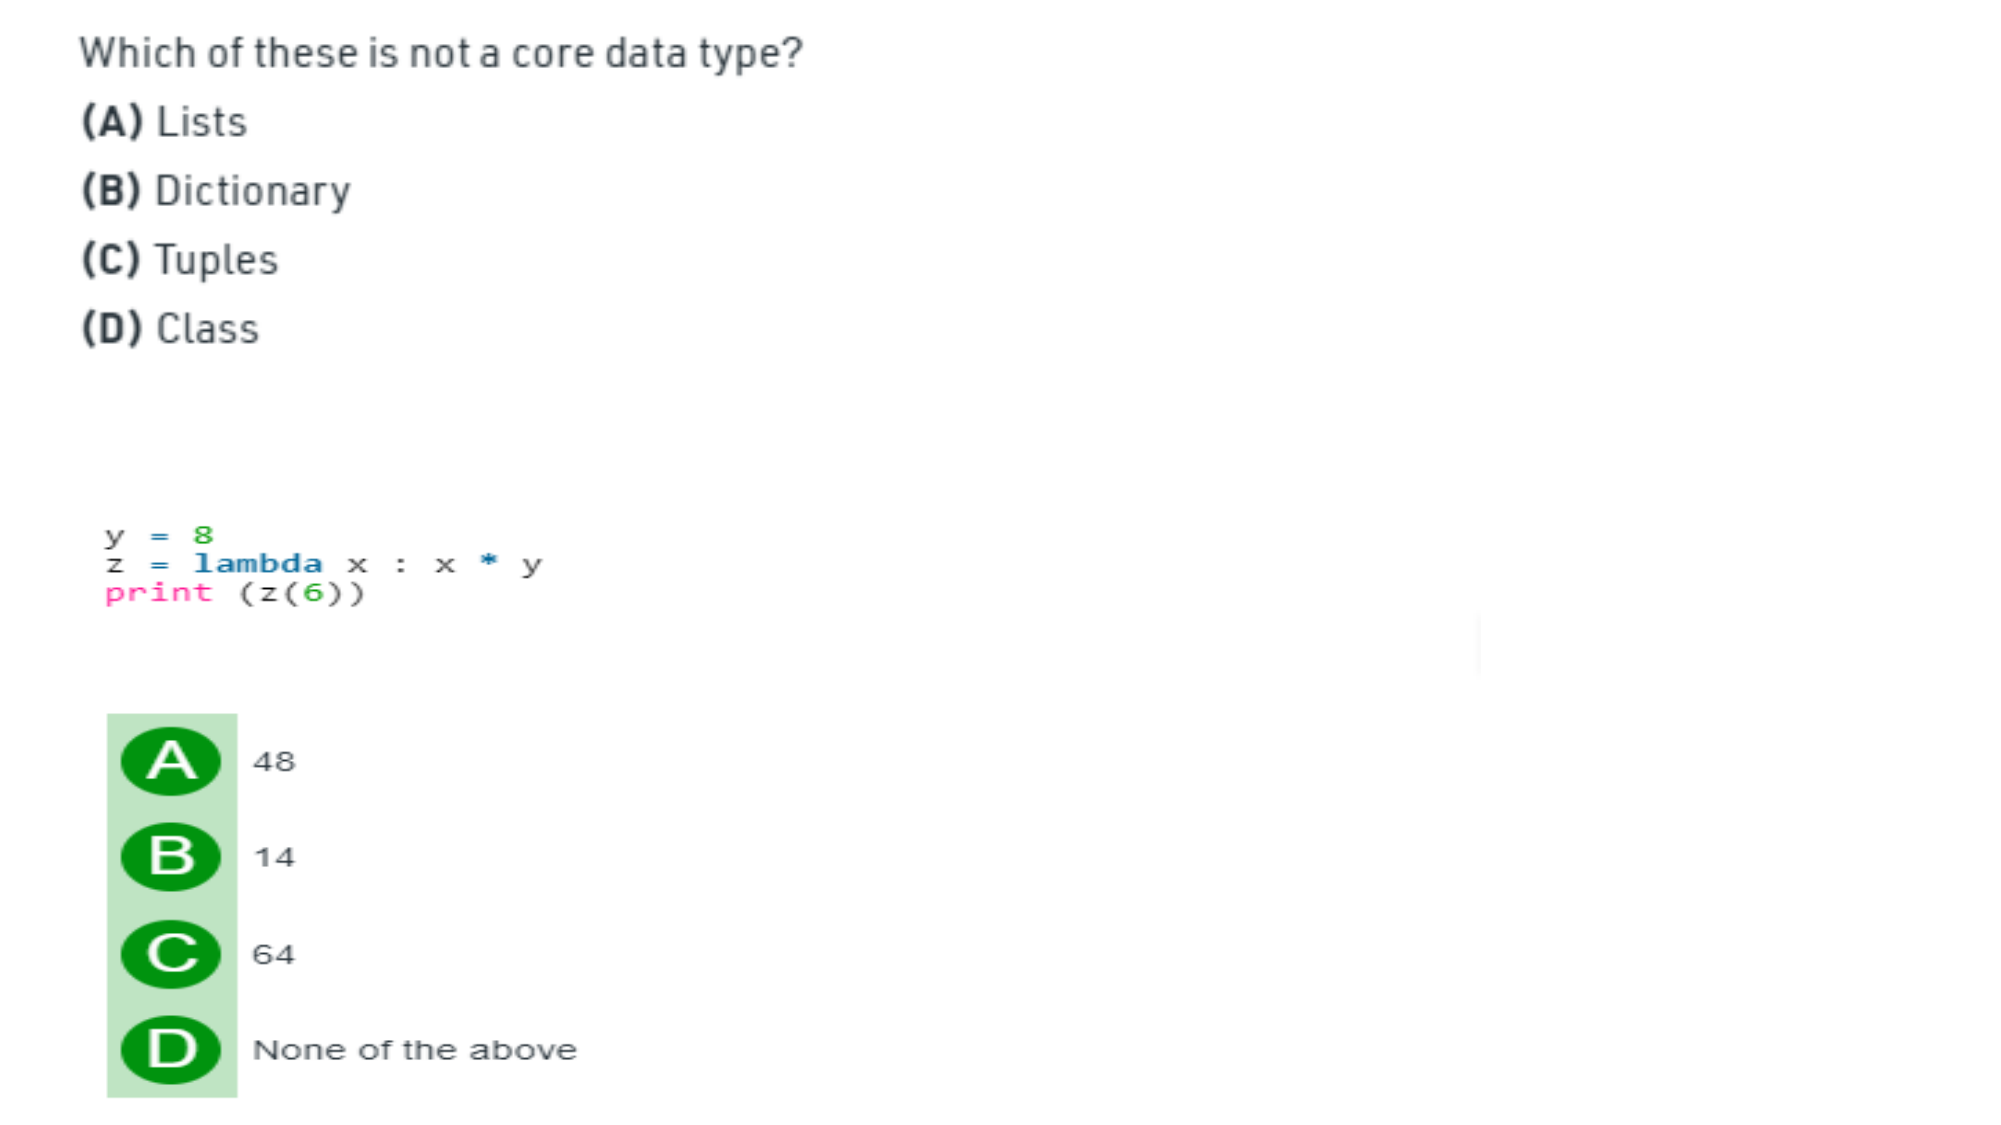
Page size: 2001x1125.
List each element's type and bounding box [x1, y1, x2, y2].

picture [47, 502, 1481, 1125]
picture [27, 0, 1343, 479]
